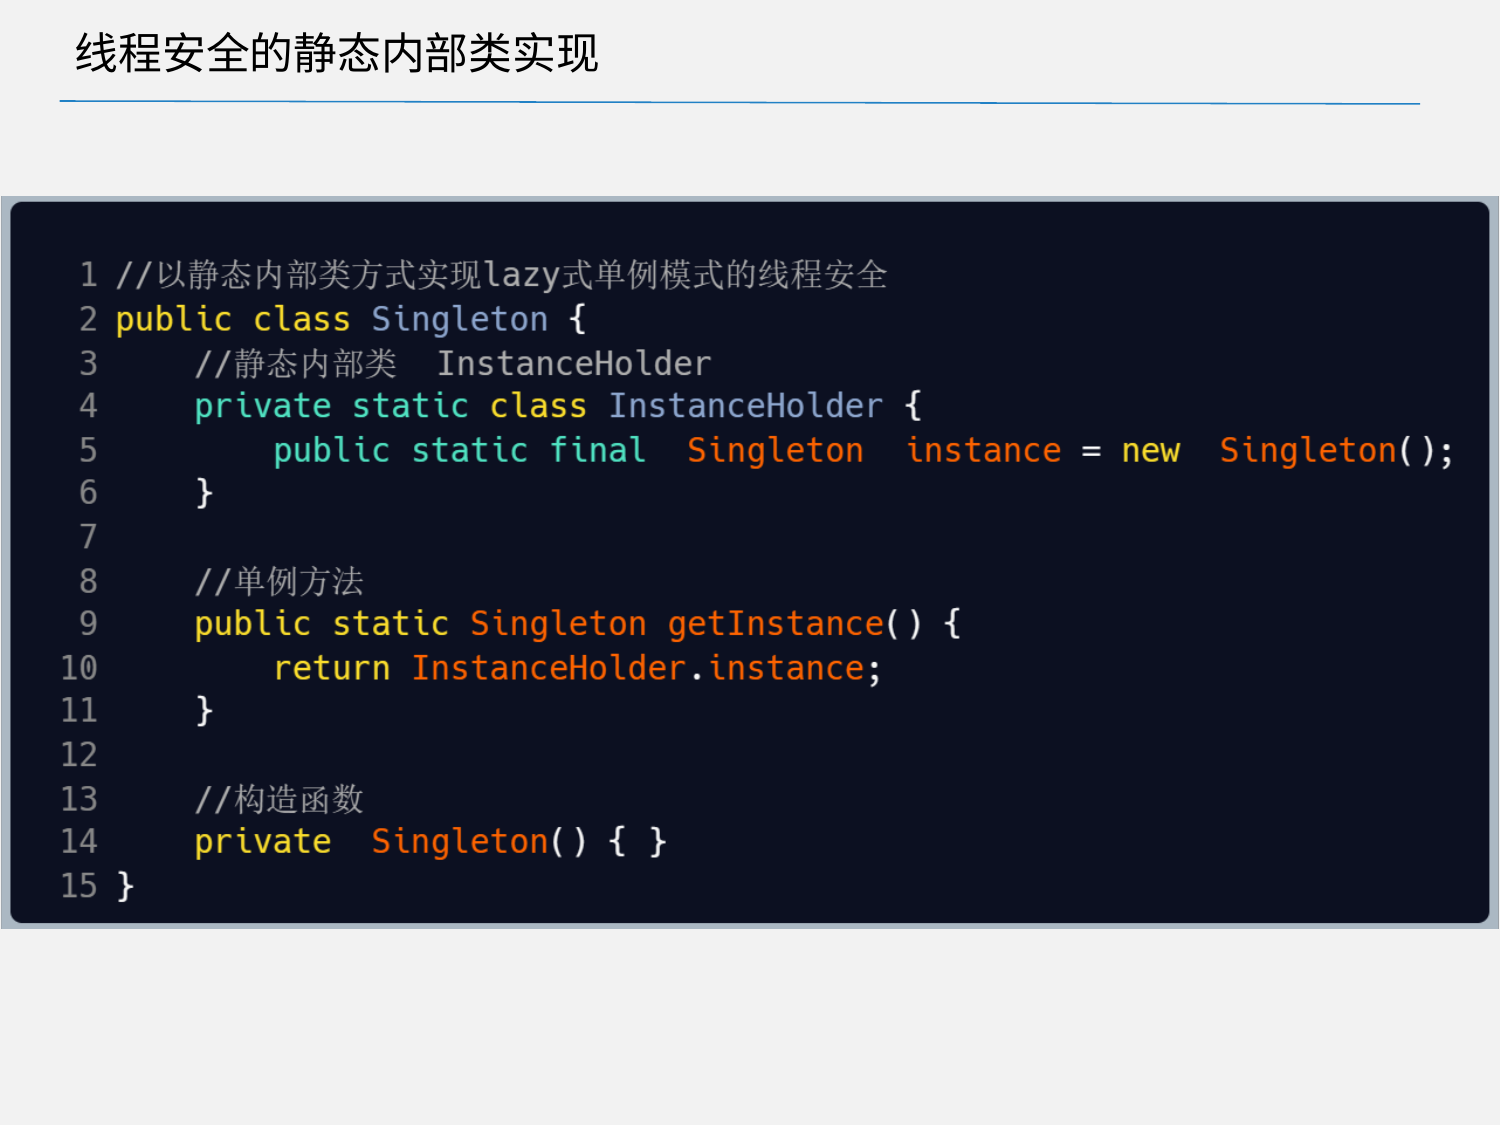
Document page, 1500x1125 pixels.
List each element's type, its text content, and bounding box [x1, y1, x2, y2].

title 线程安全的静态内部类实现 [59, 12, 1354, 93]
picture [0, 196, 1500, 929]
